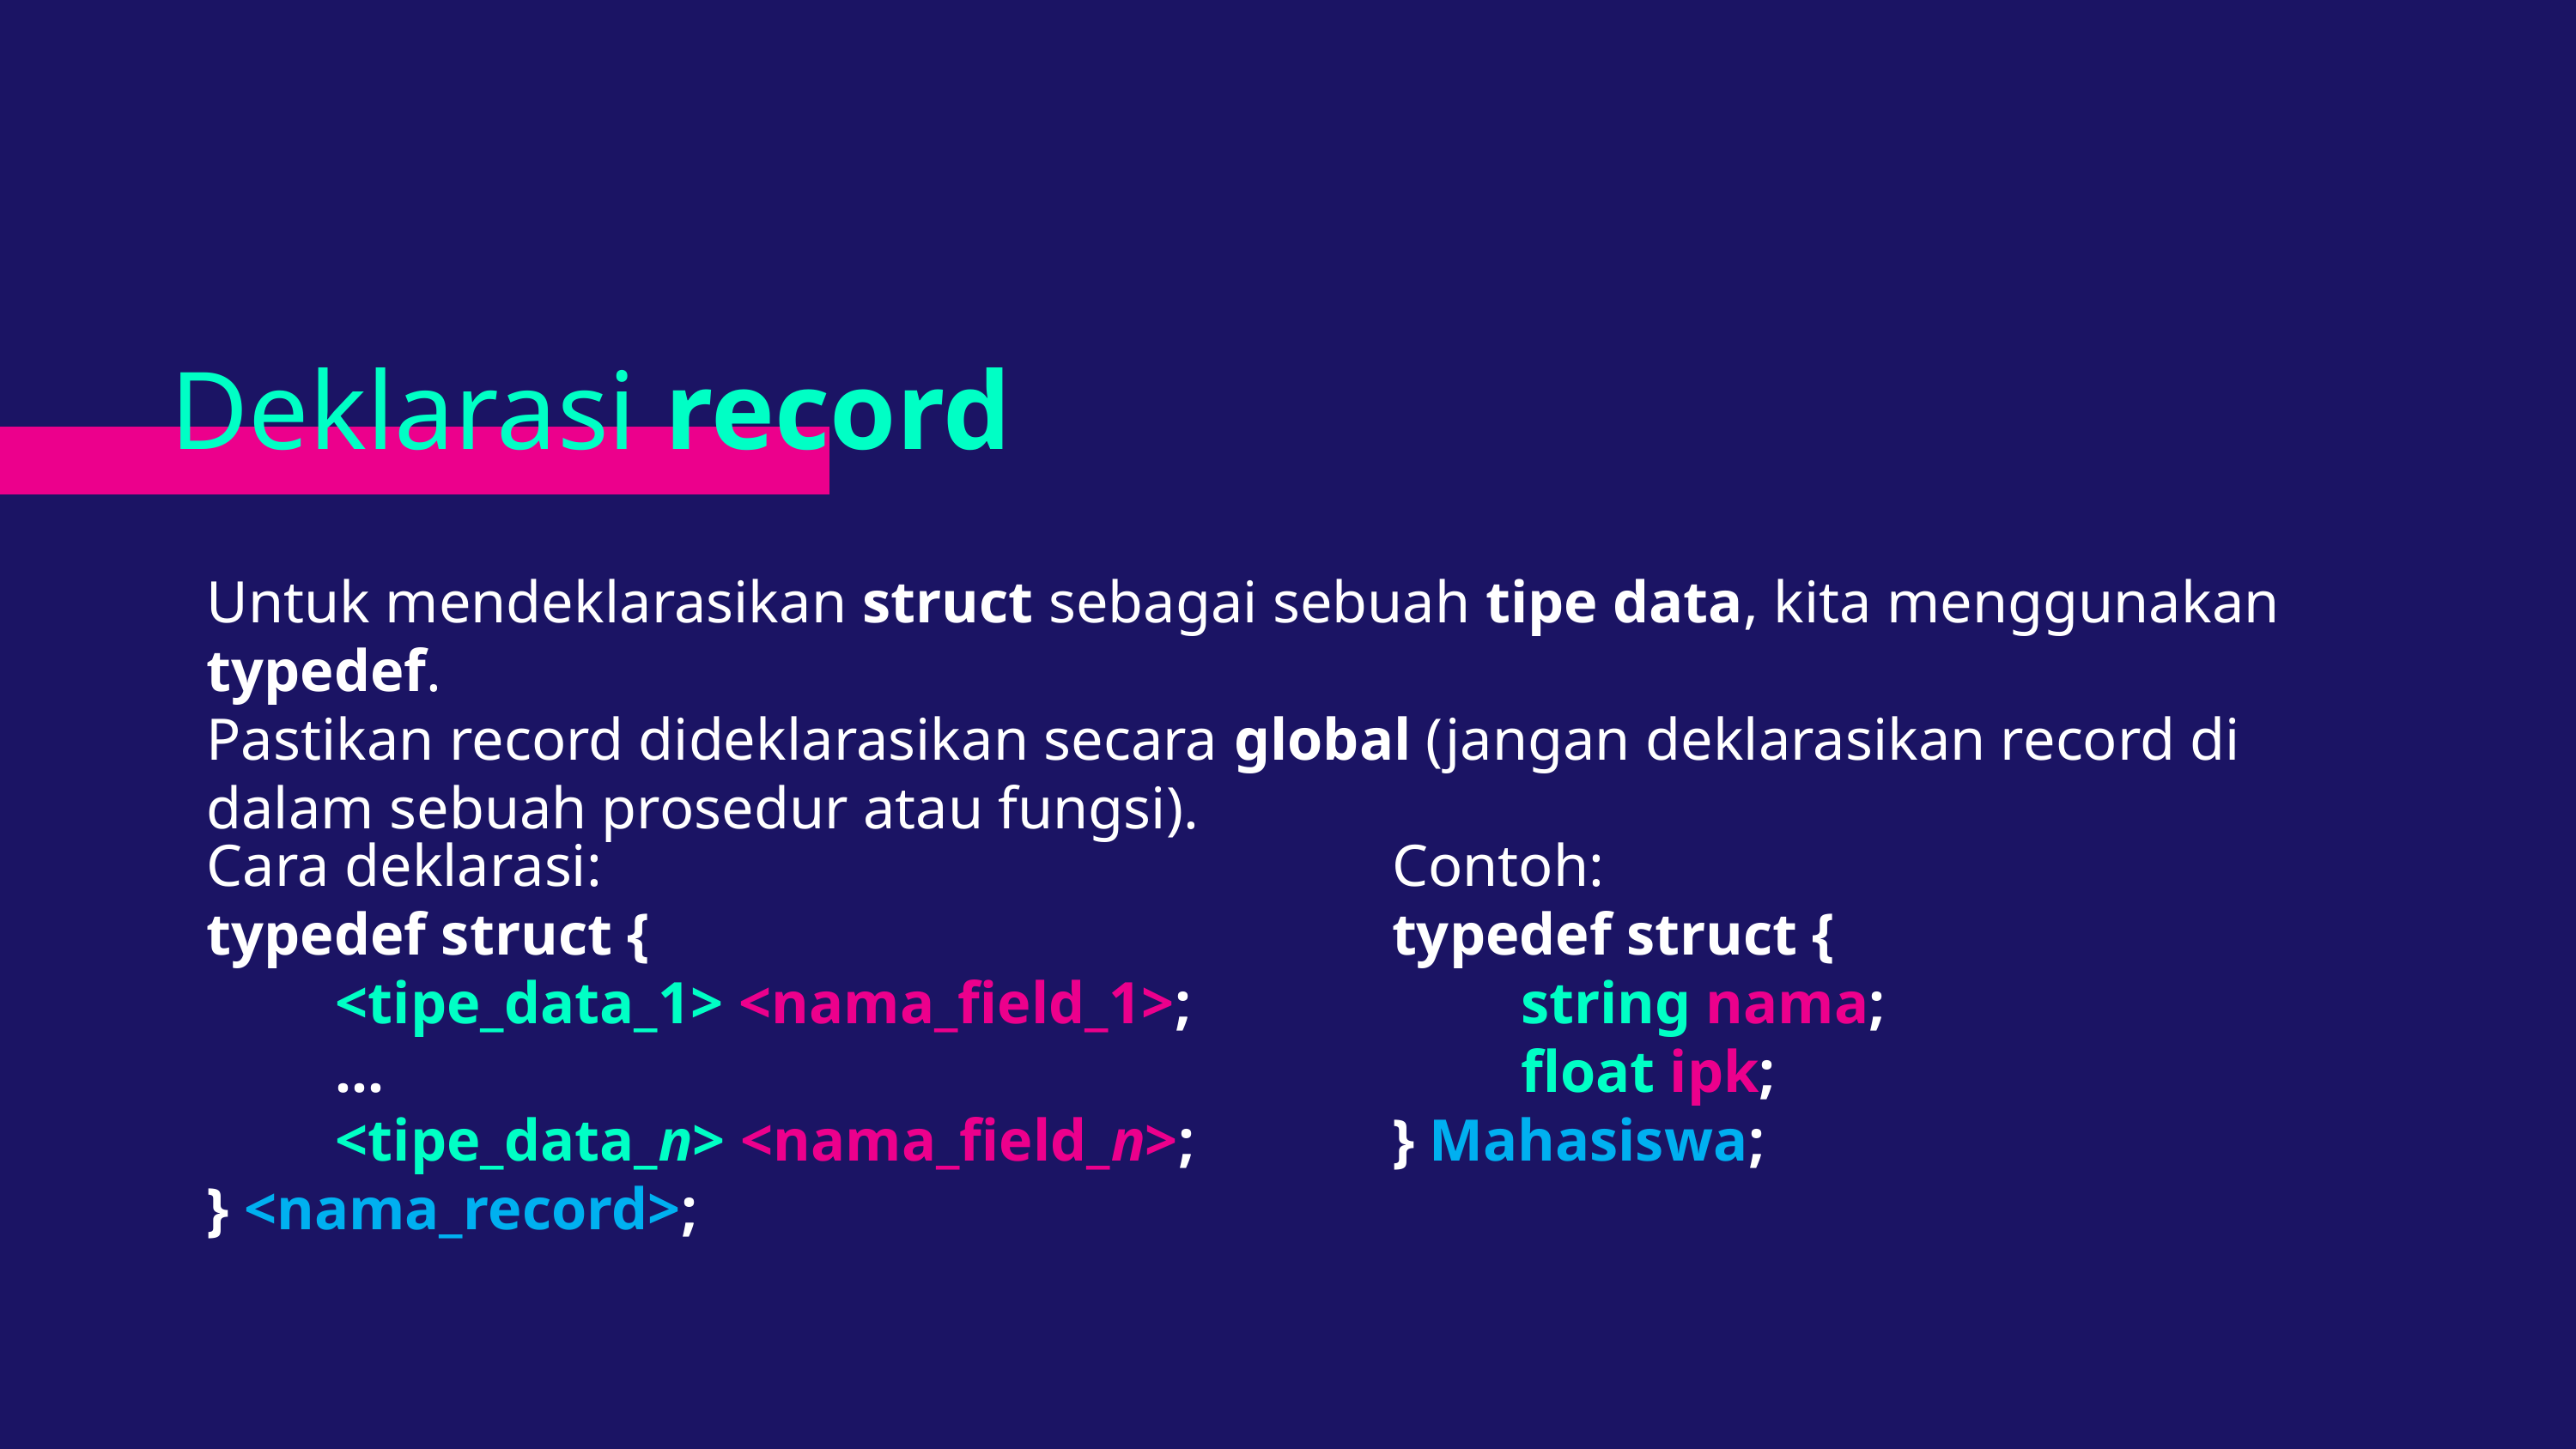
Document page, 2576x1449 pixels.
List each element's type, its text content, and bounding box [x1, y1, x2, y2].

text_box Contoh: typedef struct { string nama; float ipk; } Mahasiswa; [1343, 816, 2418, 1265]
text_box Cara deklarasi: typedef struct { <tipe_data_1> <nama_field_1>; … <tipe_data_n> <nama_field_n>; } <nama_record>; [157, 815, 1233, 1264]
text_box Untuk mendeklarasikan struct sebagai sebuah tipe data, kita menggunakan typedef. Pastikan record dideklarasikan secara global (jangan deklarasikan record di dalam sebuah prosedur atau fungsi). [158, 552, 2418, 816]
title Deklarasi record [158, 329, 1364, 518]
